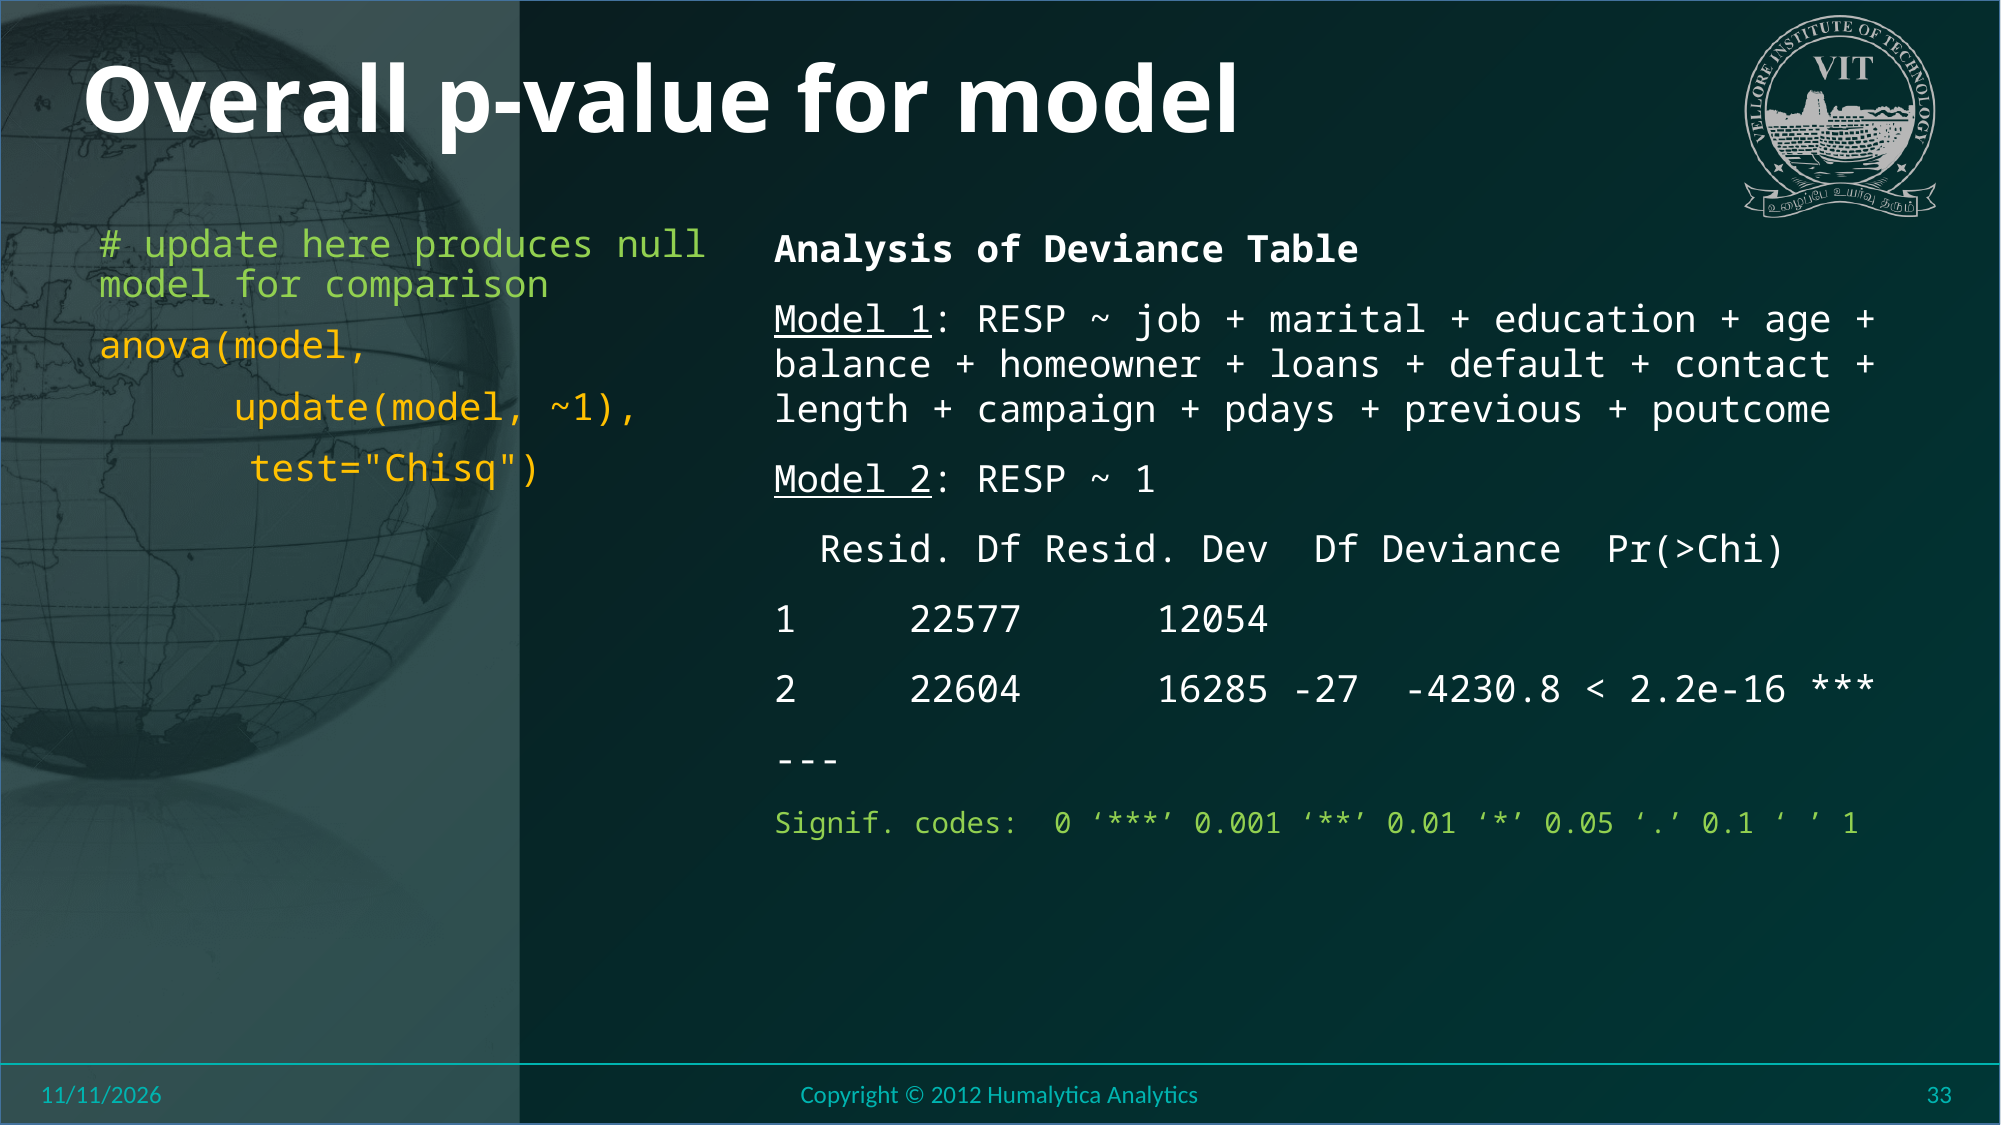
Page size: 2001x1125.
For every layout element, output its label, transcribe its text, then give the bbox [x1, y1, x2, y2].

list Analysis of Deviance Table Model 1: RESP ~ job + marital + education + age + balance + homeowner + loans + default + contact + length + campaign + pdays + previous + poutcome Model 2: RESP ~ 1 Resid. Df Resid. Dev Df Deviance Pr(>Chi) 1 22577 12054 2 22604 16285 -27 -4230.8 < 2.2e-16 *** --- Signif. codes: 0 ‘***’ 0.001 ‘**’ 0.01 ‘*’ 0.05 ‘.’ 0.1 ‘ ’ 1 [759, 217, 1934, 1014]
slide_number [25, 1064, 476, 1124]
slide_number 33 [1517, 1064, 1968, 1124]
title Overall p-value for model [66, 1, 1716, 204]
footer Copyright © 2012 Humalytica Analytics [662, 1064, 1338, 1124]
list # update here produces null model for comparison anova(model, update(model, ~1), test="Chisq") [84, 217, 759, 1014]
